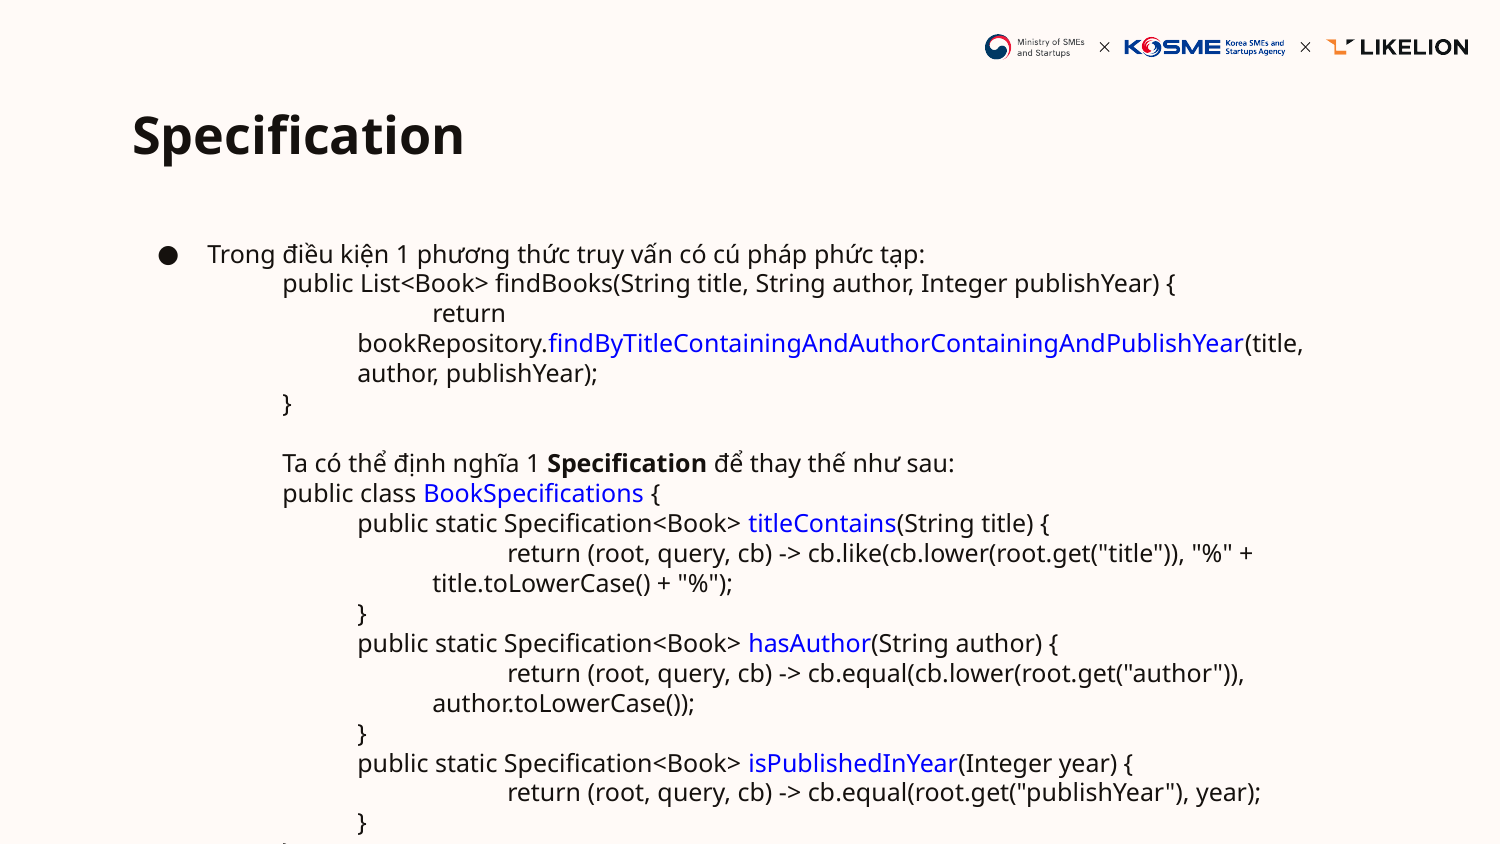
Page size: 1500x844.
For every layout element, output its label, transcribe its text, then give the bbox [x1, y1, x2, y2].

title Trong điều kiện 1 phương thức truy vấn có cú pháp phức tạp: public List<Book> findBooks(String title, String author, Integer publishYear) { return bookRepository.findByTitleContainingAndAuthorContainingAndPublishYear(title, author, publishYear); } Ta có thể định nghĩa 1 Specification để thay thế như sau: public class BookSpecifications { public static Specification<Book> titleContains(String title) { return (root, query, cb) -> cb.like(cb.lower(root.get("title")), "%" + title.toLowerCase() + "%"); } public static Specification<Book> hasAuthor(String author) { return (root, query, cb) -> cb.equal(cb.lower(root.get("author")), author.toLowerCase()); } public static Specification<Book> isPublishedInYear(Integer year) { return (root, query, cb) -> cb.equal(root.get("publishYear"), year); } } [117, 223, 1383, 844]
picture [985, 34, 1468, 60]
title Specification [117, 87, 1383, 178]
